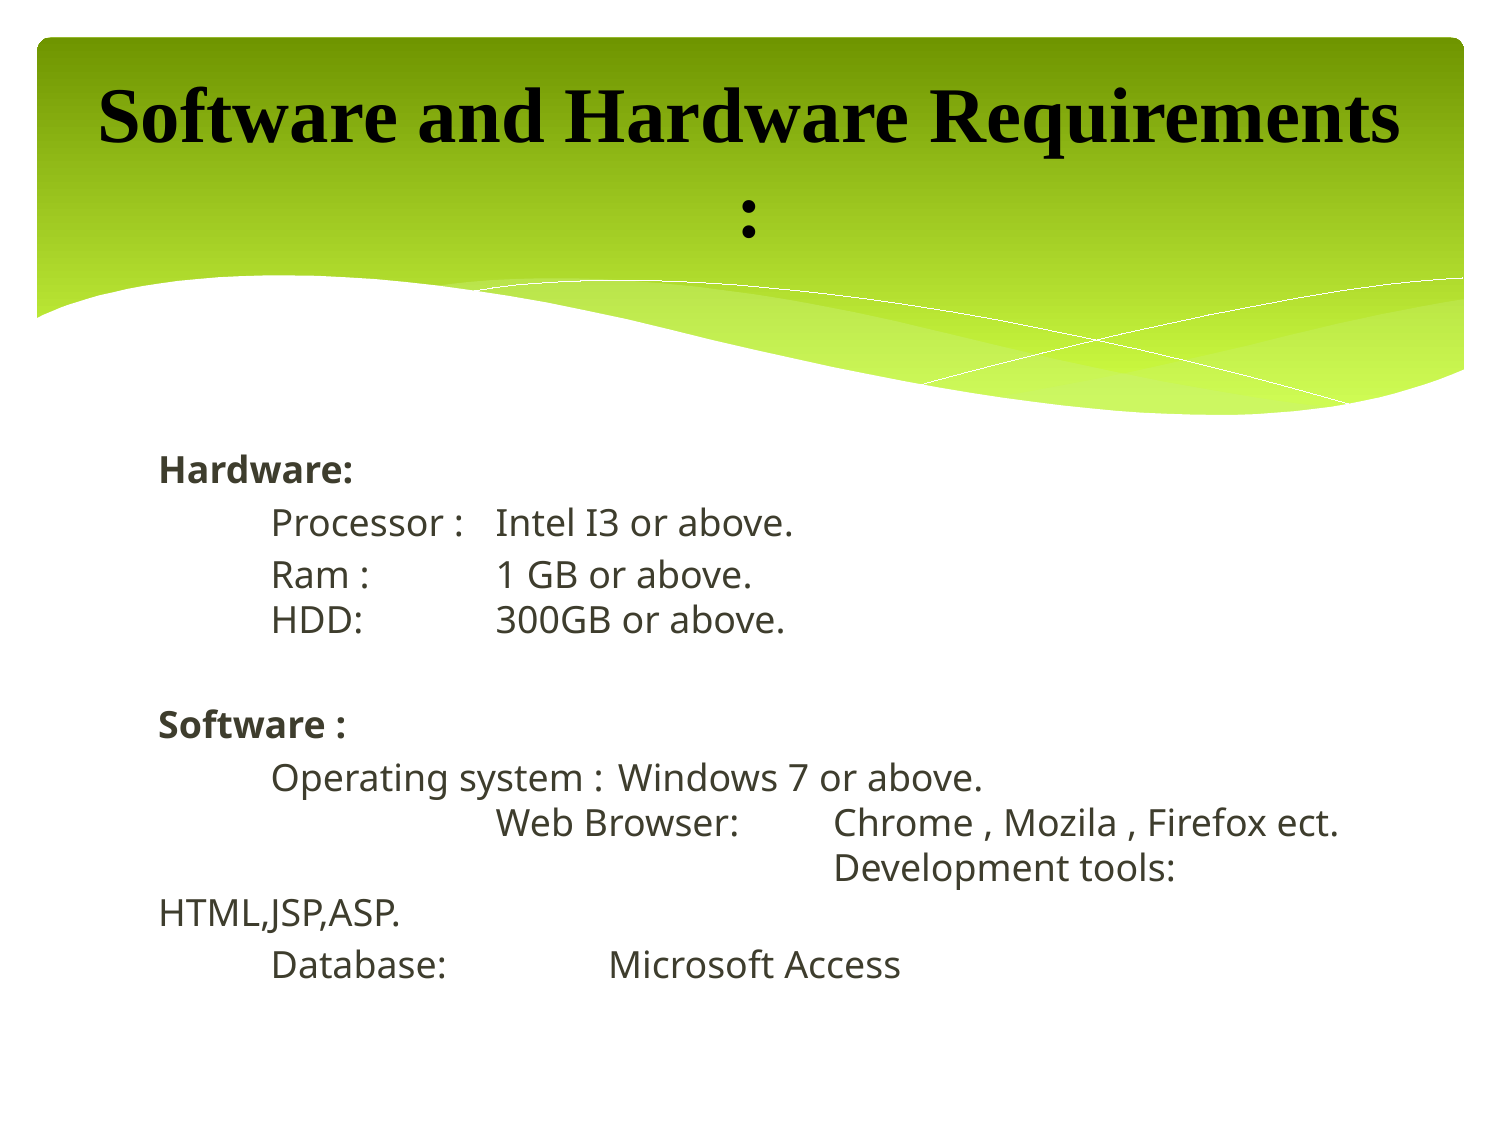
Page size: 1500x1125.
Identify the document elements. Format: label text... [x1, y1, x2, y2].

list Hardware: Processor : Intel I3 or above. Ram : 1 GB or above. HDD: 300GB or above. Software : Operating system : Windows 7 or above. Web Browser: Chrome , Mozila , Firefox ect. Development tools: HTML,JSP,ASP. Database: Microsoft Access [143, 438, 1359, 1005]
title Software and Hardware Requirements : [75, 55, 1425, 261]
